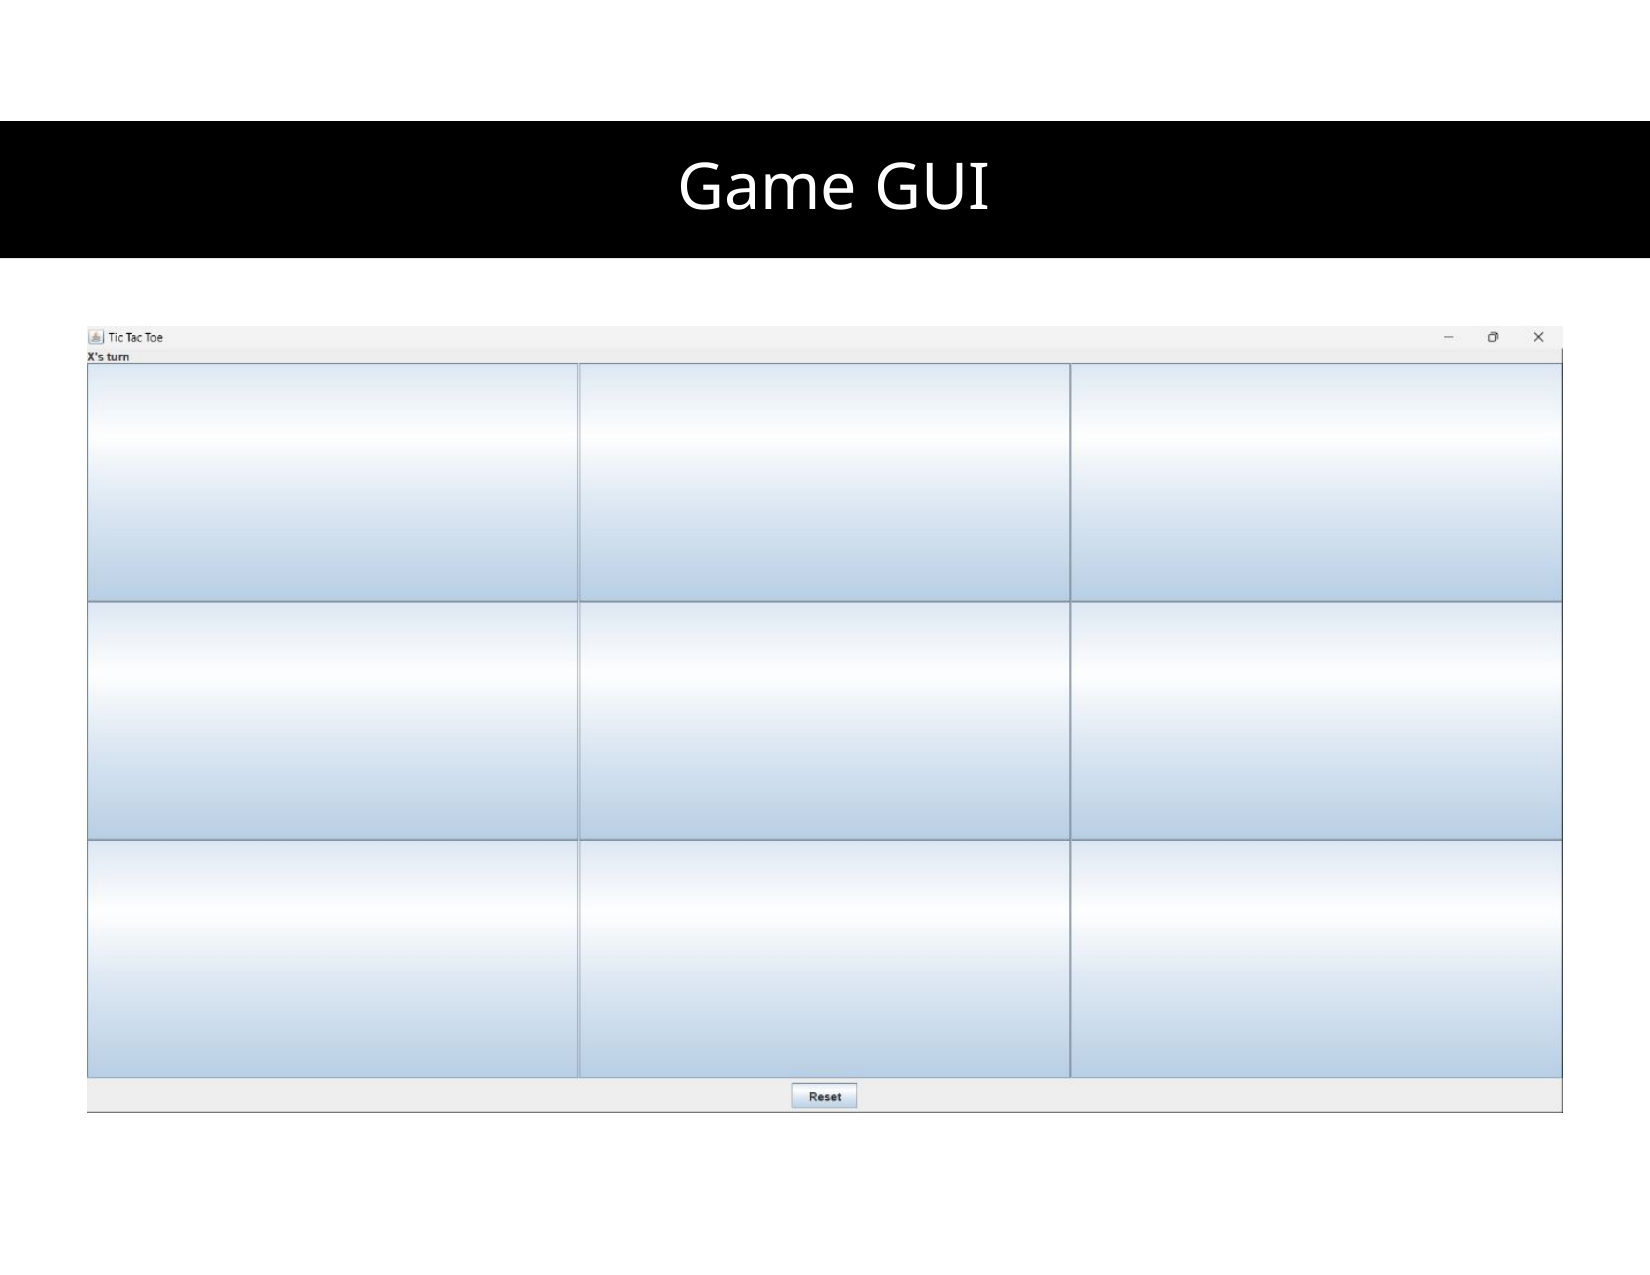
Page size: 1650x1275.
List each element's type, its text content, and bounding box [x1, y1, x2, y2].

text_box [1593, 120, 1650, 259]
text_box [0, 120, 75, 259]
title Game GUI [75, 119, 1593, 259]
picture [87, 326, 1563, 1113]
